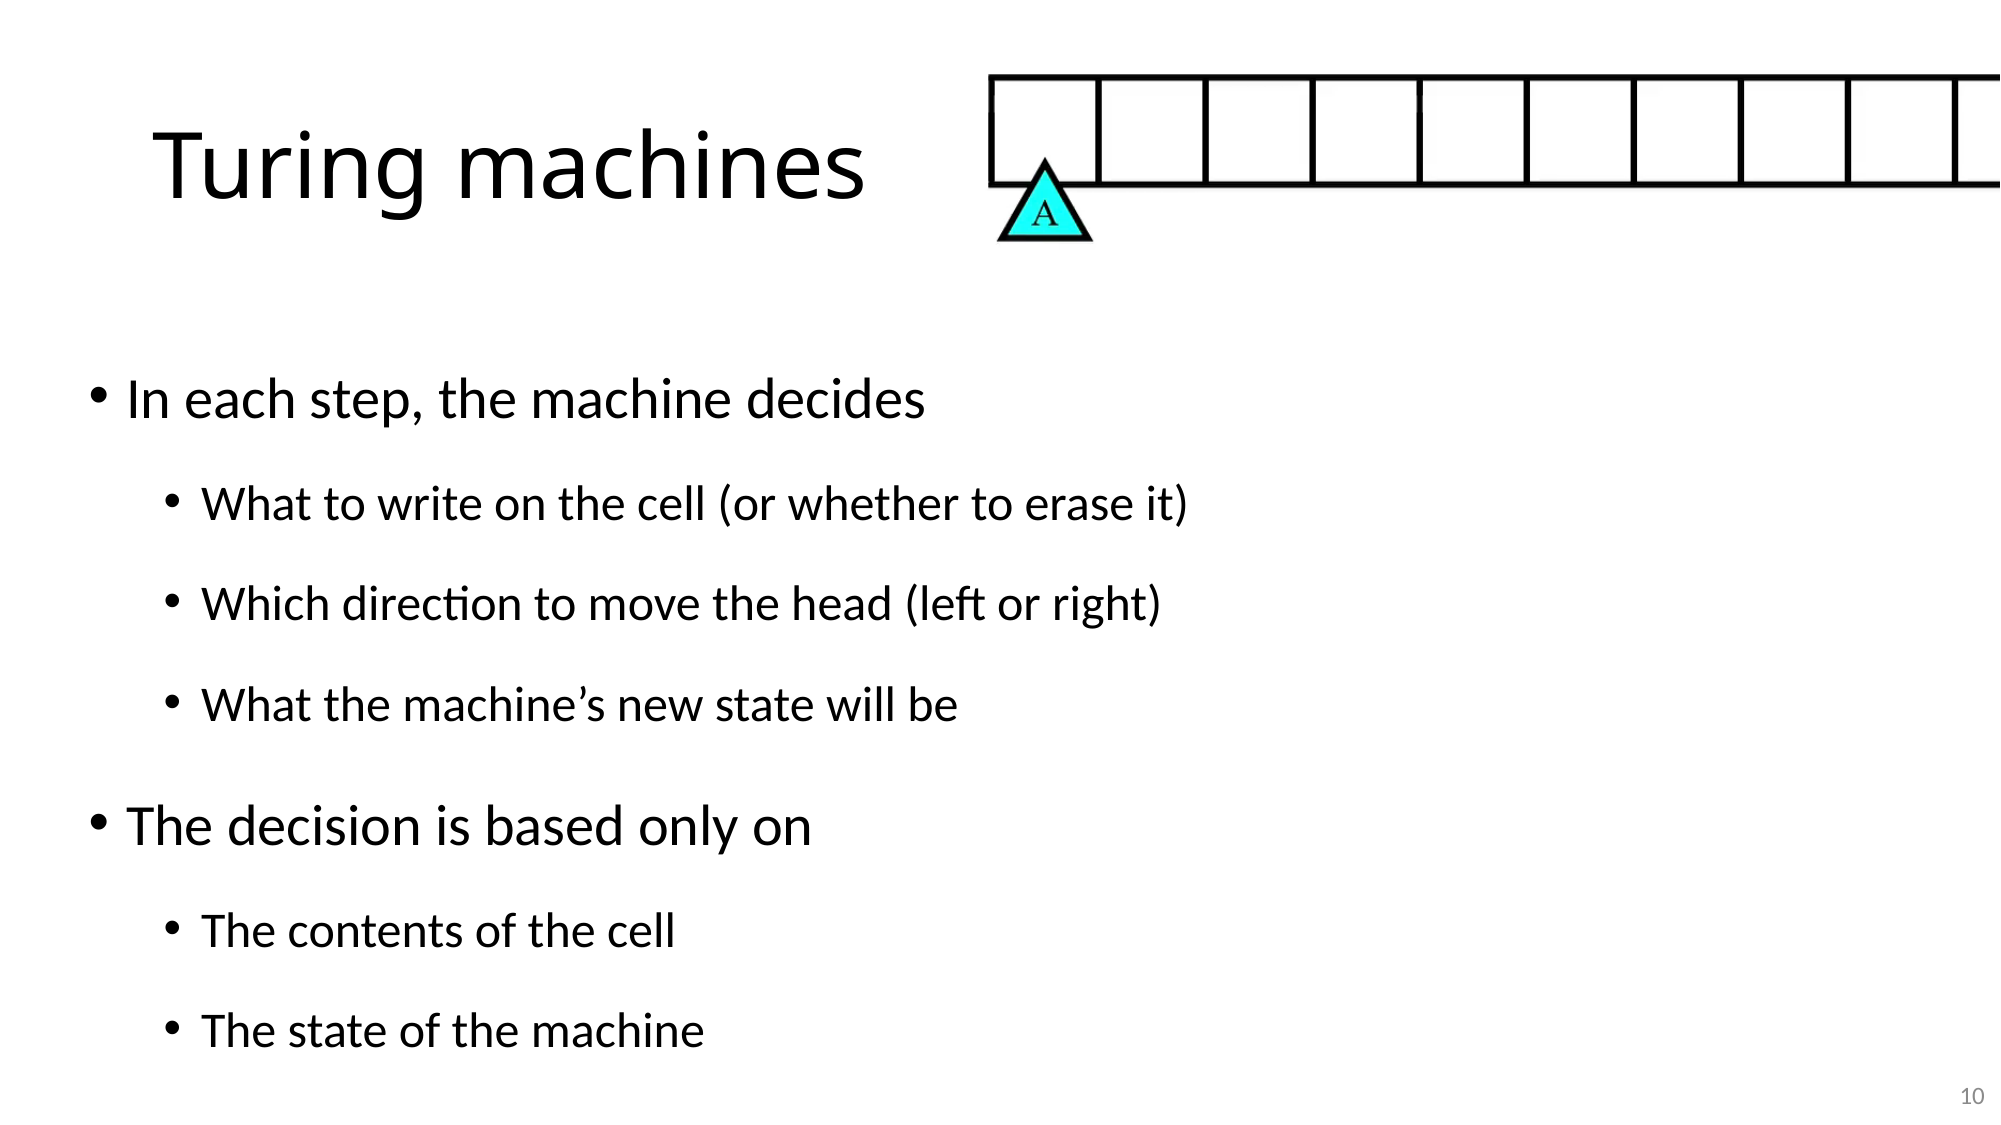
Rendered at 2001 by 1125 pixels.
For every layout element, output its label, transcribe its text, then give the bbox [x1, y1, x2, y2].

list In each step, the machine decides What to write on the cell (or whether to erase it) Which direction to move the head (left or right) What the machine’s new state will be The decision is based only on The contents of the cell The state of the machine [73, 317, 1968, 1066]
slide_number 10 [1550, 1064, 2000, 1125]
title Turing machines [137, 59, 922, 278]
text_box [922, 9, 2000, 278]
